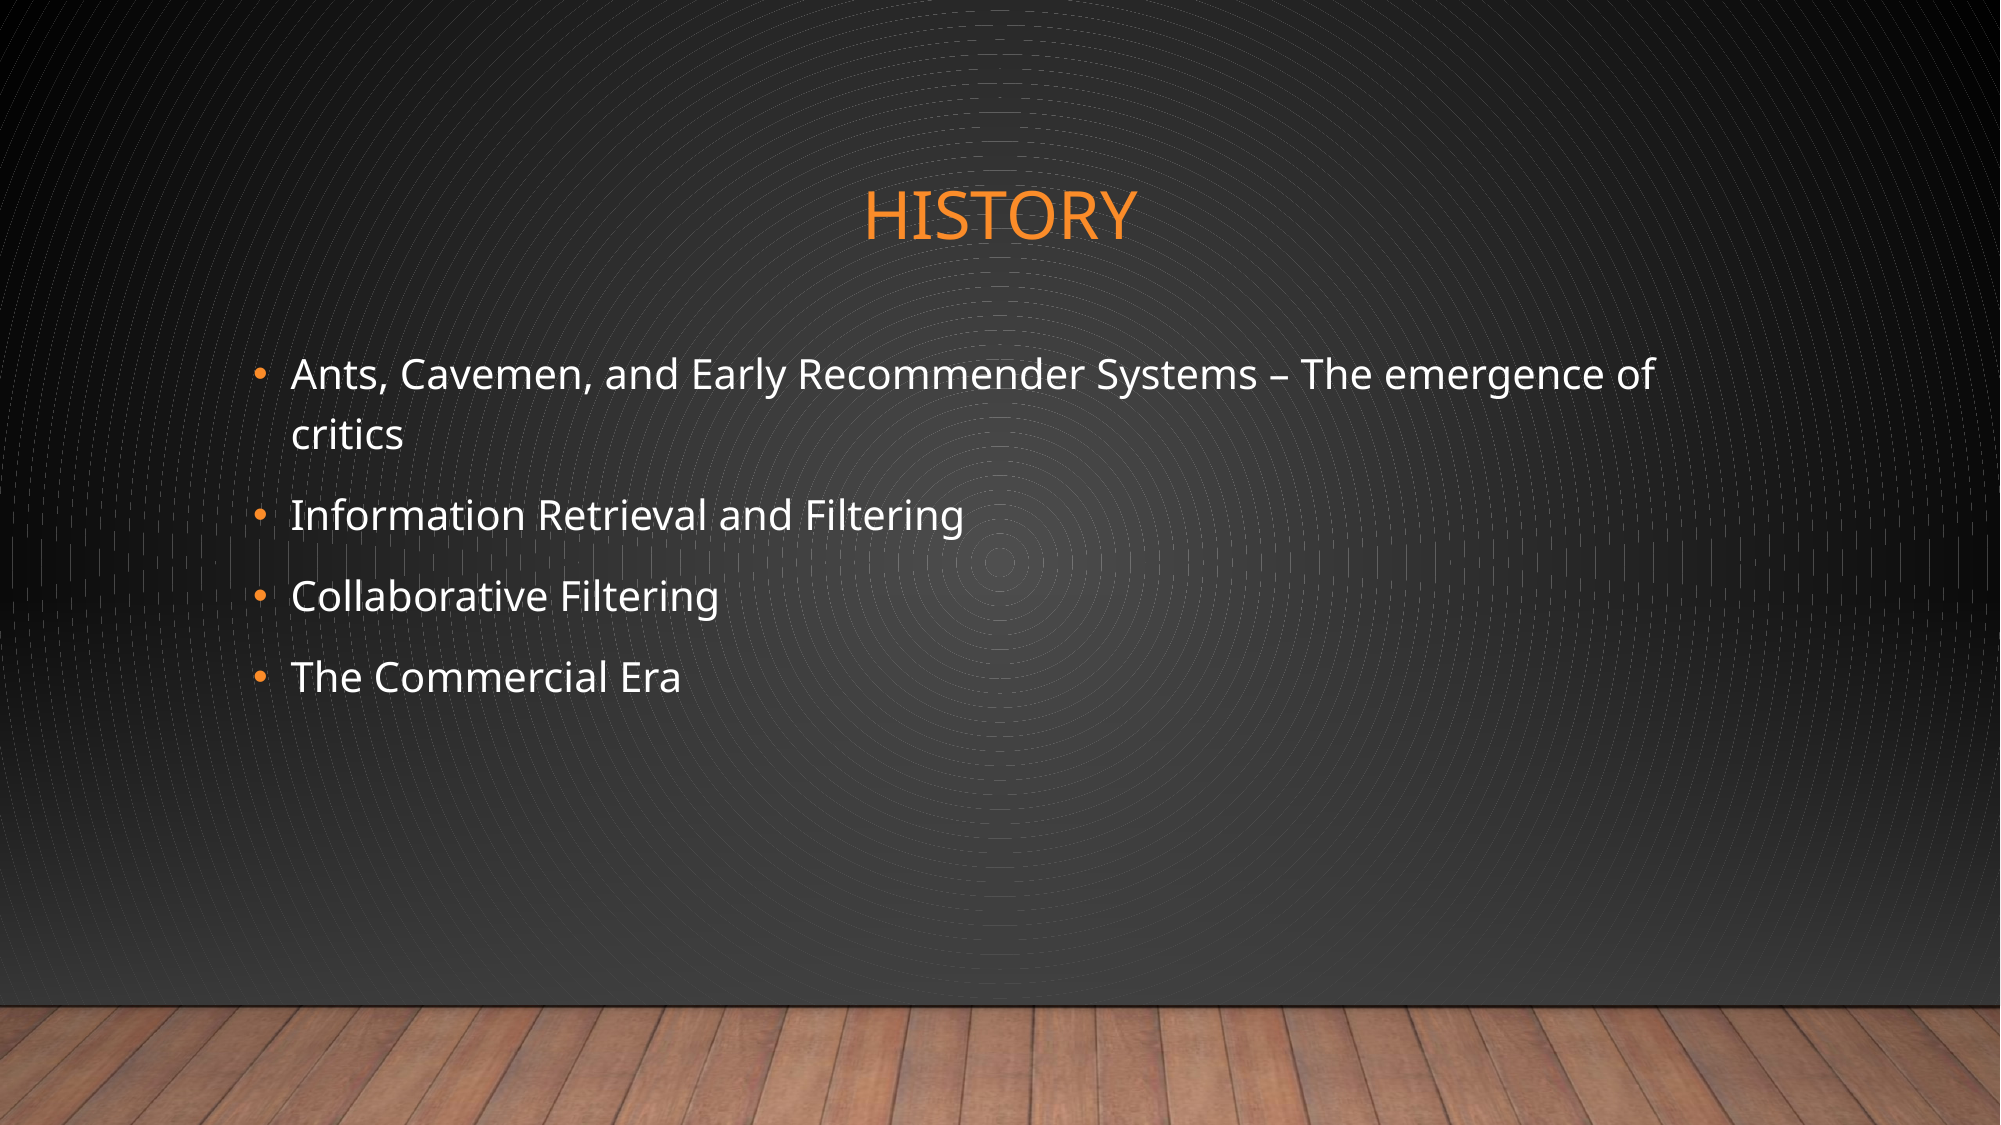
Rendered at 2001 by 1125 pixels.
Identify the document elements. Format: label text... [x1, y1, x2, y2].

title History [238, 131, 1763, 305]
picture [0, 1005, 2000, 1125]
list Ants, Cavemen, and Early Recommender Systems – The emergence of critics Information Retrieval and Filtering Collaborative Filtering The Commercial Era [238, 330, 1763, 897]
